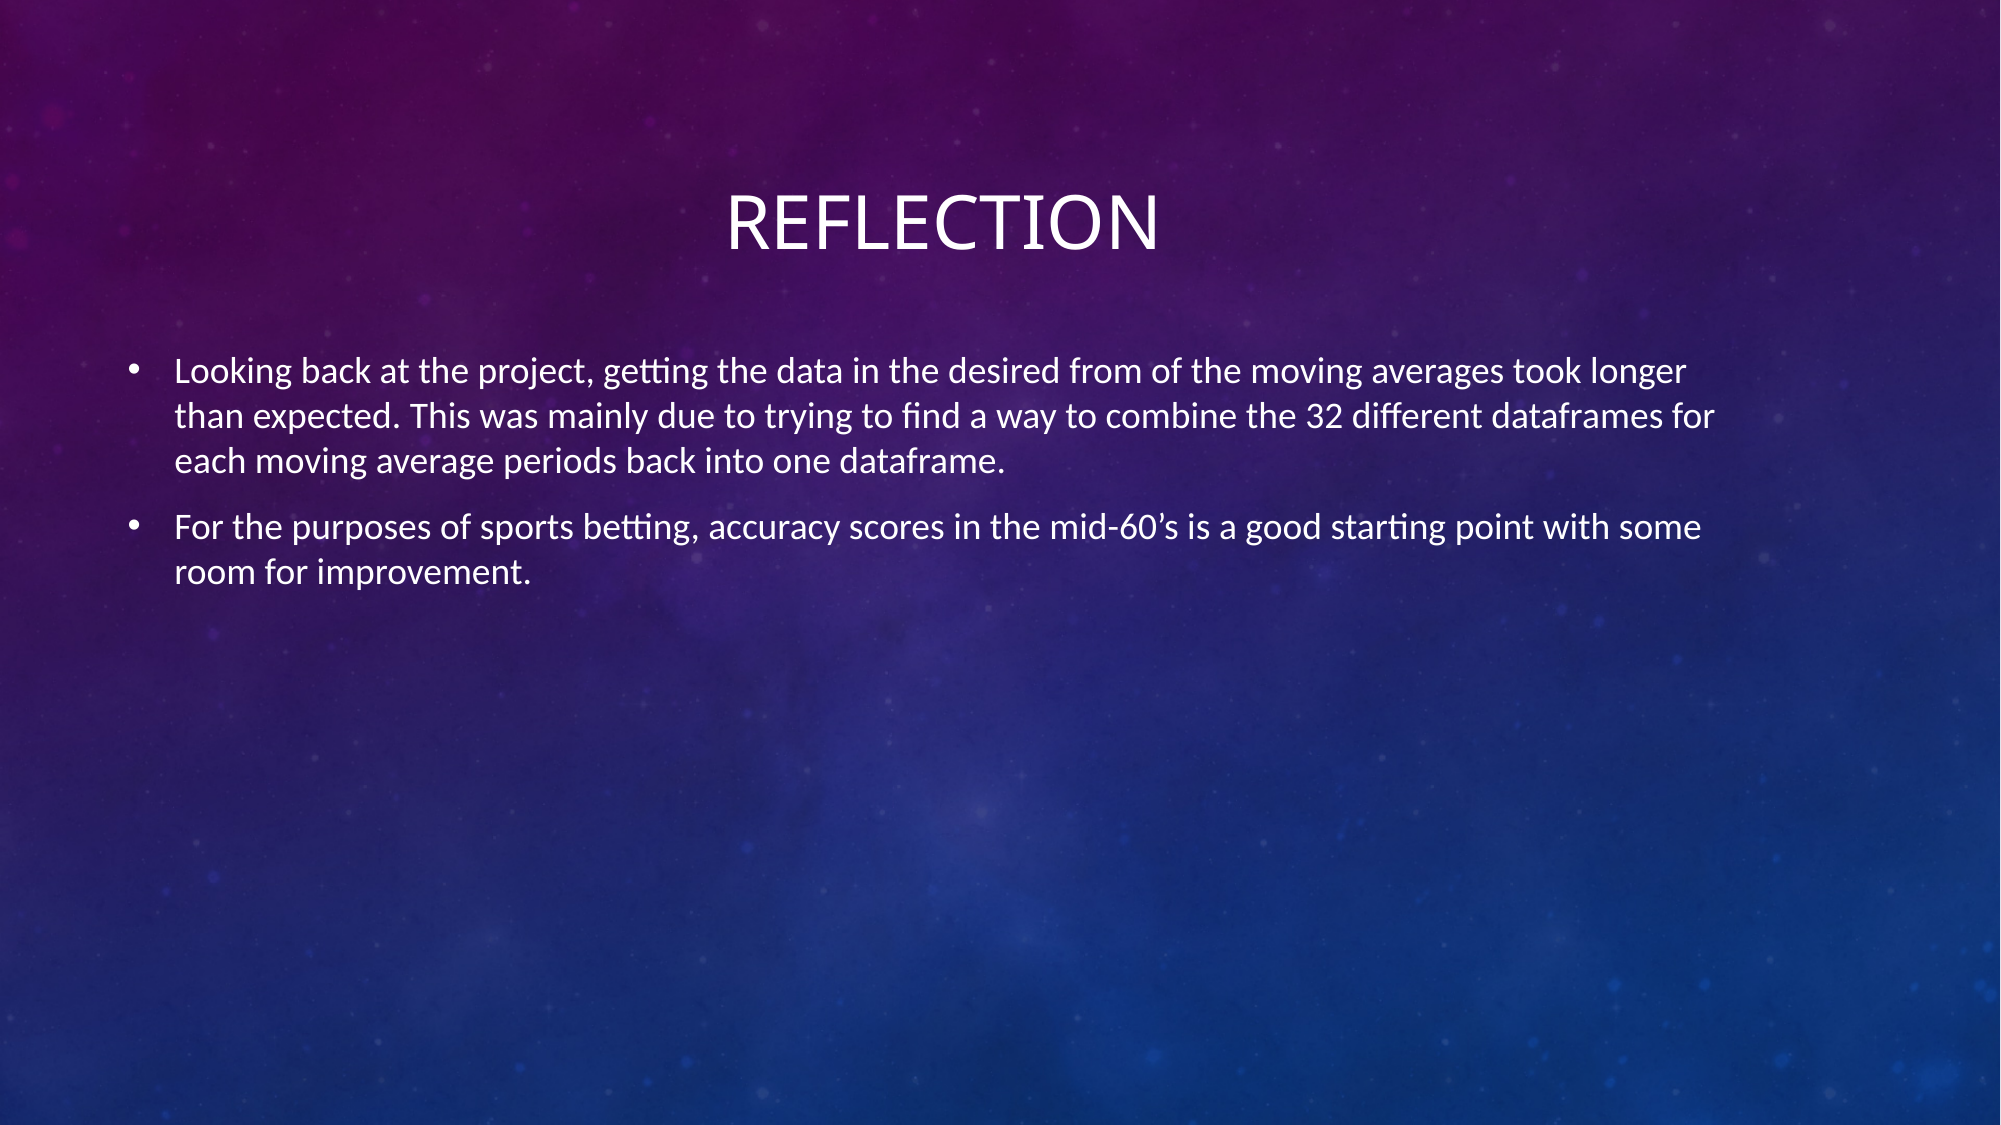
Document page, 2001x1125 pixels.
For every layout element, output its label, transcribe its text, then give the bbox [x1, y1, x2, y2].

picture [0, 0, 2001, 1125]
title Reflection [112, 99, 1775, 338]
list Looking back at the project, getting the data in the desired from of the moving averages took longer than expected. This was mainly due to trying to find a way to combine the 32 different dataframes for each moving average periods back into one dataframe. For the purposes of sports betting, accuracy scores in the mid-60’s is a good starting point with some room for improvement. [112, 338, 1775, 950]
